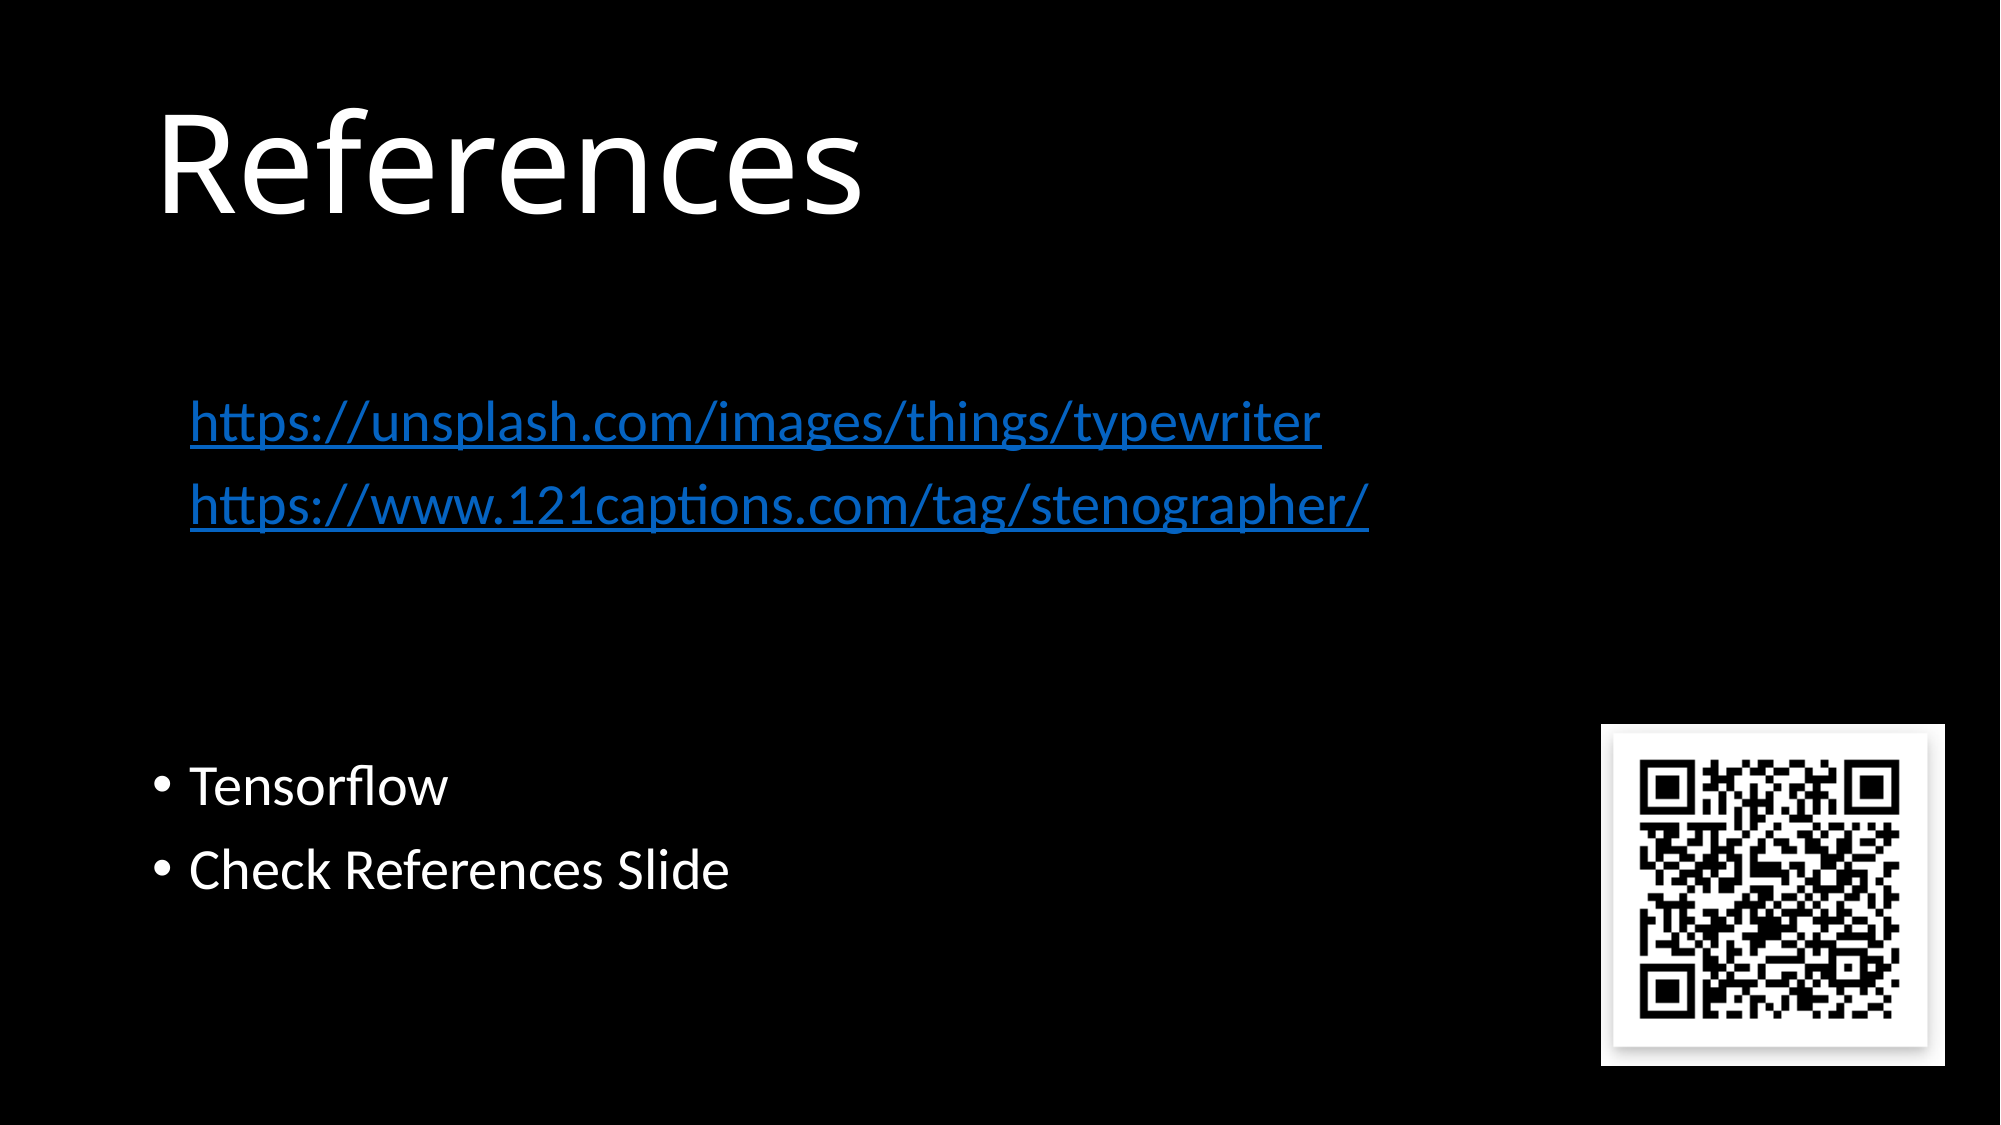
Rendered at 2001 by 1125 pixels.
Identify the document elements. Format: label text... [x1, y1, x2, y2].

title References [137, 59, 1863, 278]
list https://weheartit.com/entry/348531353 https://unsplash.com/images/things/typewriter https://www.121captions.com/tag/stenographer/ Architectures — ML Glossary documentation (ml-cheatsheet.readthedocs.io) Tensorflow Check References Slide [137, 299, 1863, 1014]
picture [1601, 724, 1945, 1066]
